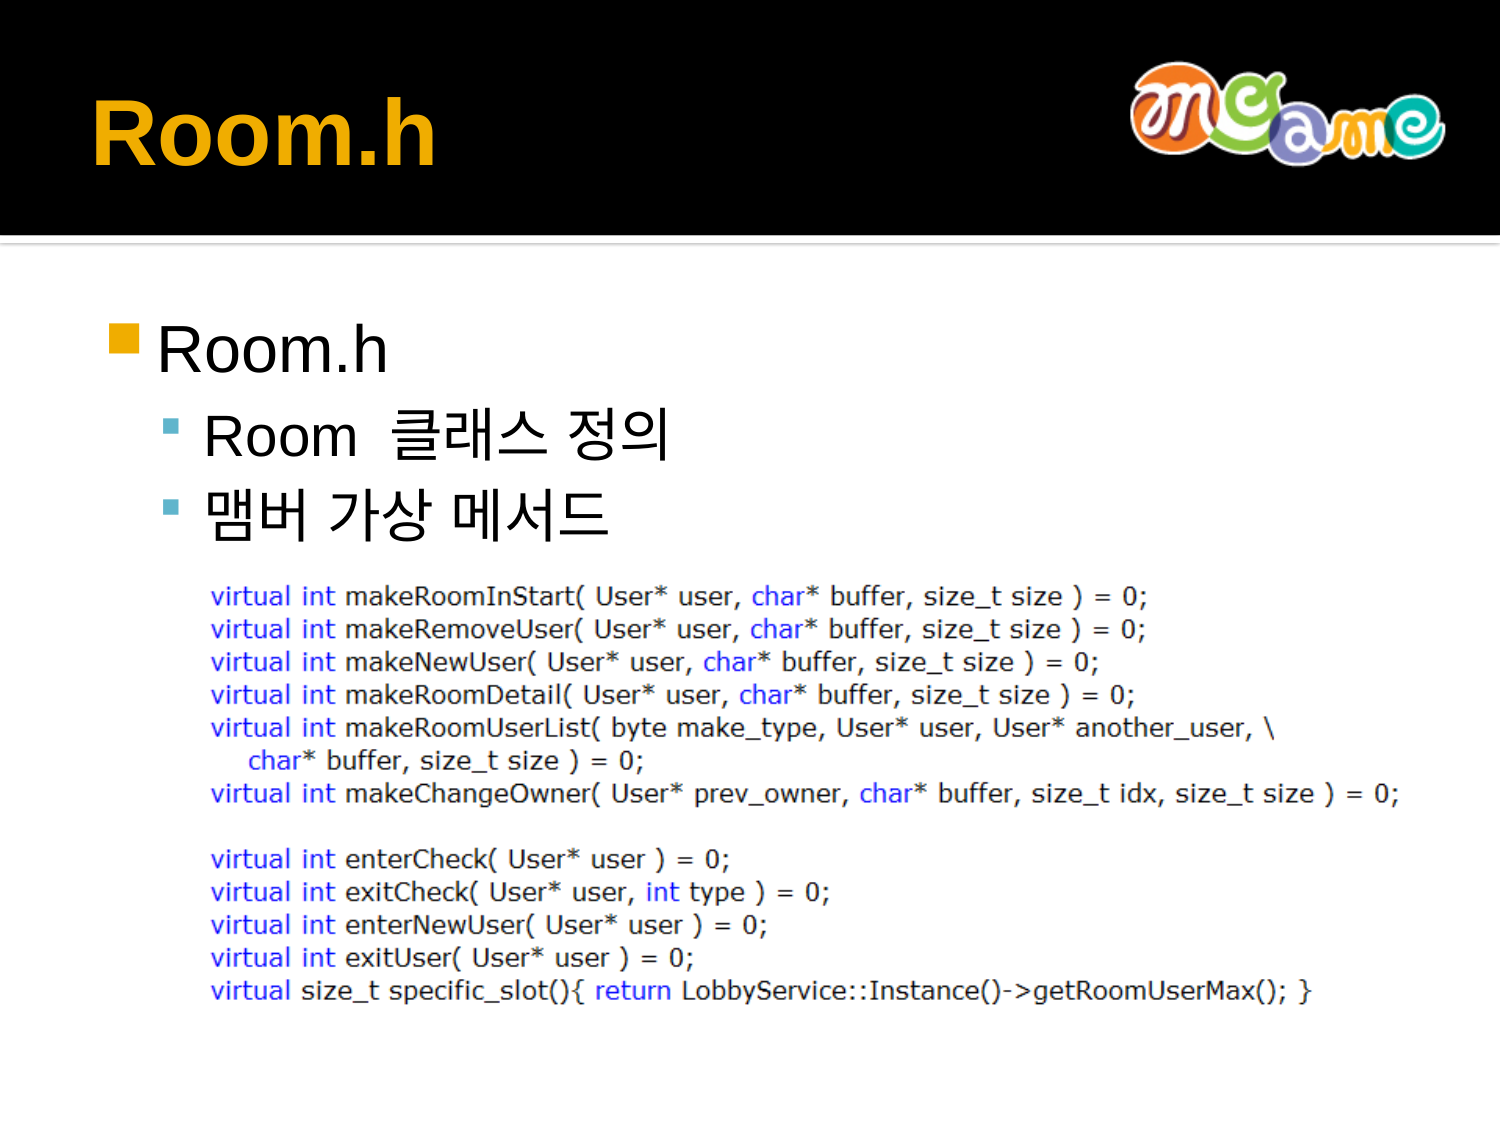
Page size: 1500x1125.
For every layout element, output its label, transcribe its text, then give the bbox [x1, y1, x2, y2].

picture [1104, 42, 1469, 178]
picture [206, 579, 1407, 1014]
title Room.h [75, 25, 1425, 231]
list Room.h Room 클래스 정의 맴버 가상 메서드 [75, 291, 1425, 1050]
